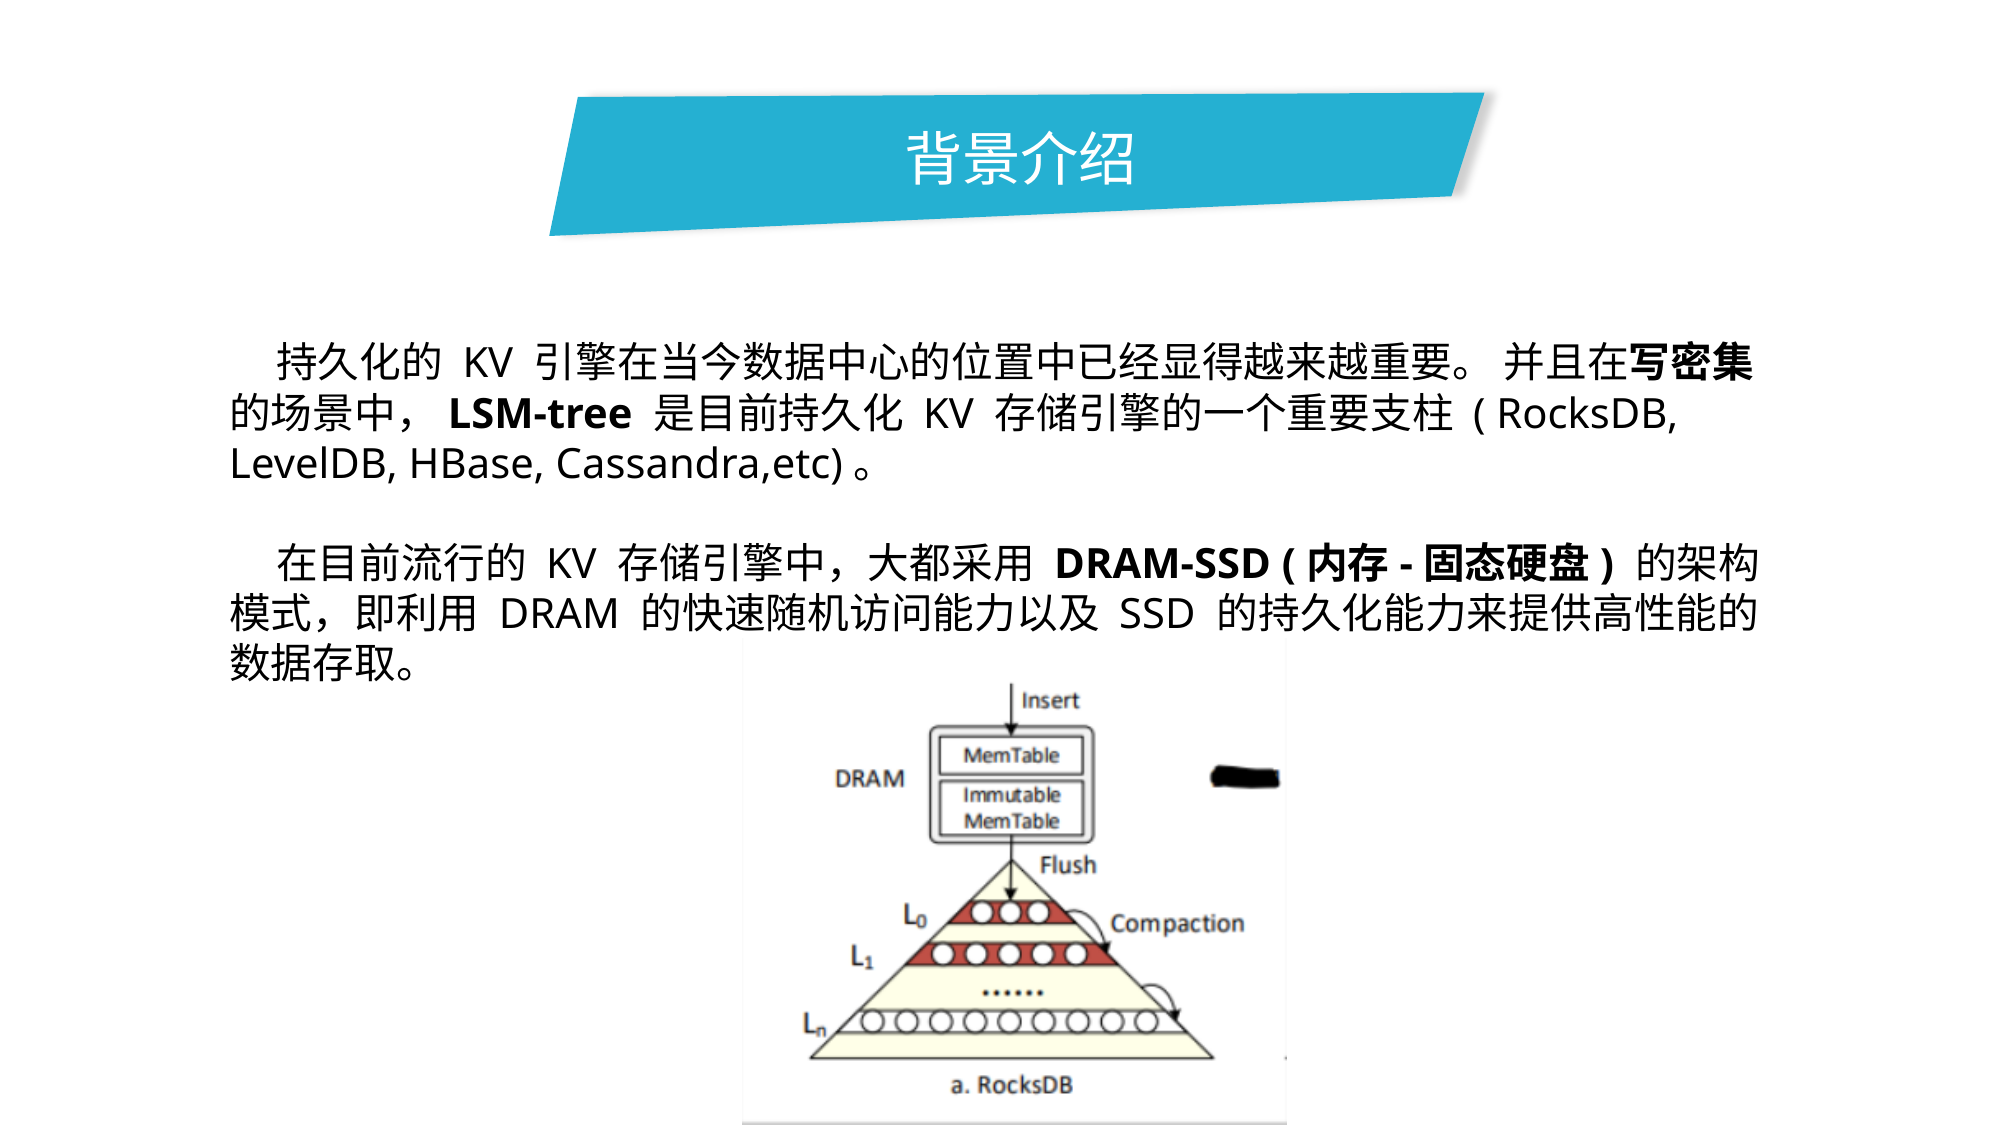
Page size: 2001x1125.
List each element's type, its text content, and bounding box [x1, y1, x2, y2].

text_box 持久化的 KV 引擎在当今数据中心的位置中已经显得越来越重要。 并且在写密集的场景中，LSM-tree 是目前持久化 KV 存储引擎的一个重要支柱 ( RocksDB, LevelDB, HBase, Cassandra,etc)。 在目前流行的 KV 存储引擎中，大都采用 DRAM-SSD (内存-固态硬盘) 的架构模式，即利用 DRAM 的快速随机访问能力以及 SSD 的持久化能力来提供高性能的数据存取。 [214, 328, 1786, 694]
picture [742, 638, 1287, 1125]
text_box 背景介绍 [889, 114, 1152, 200]
